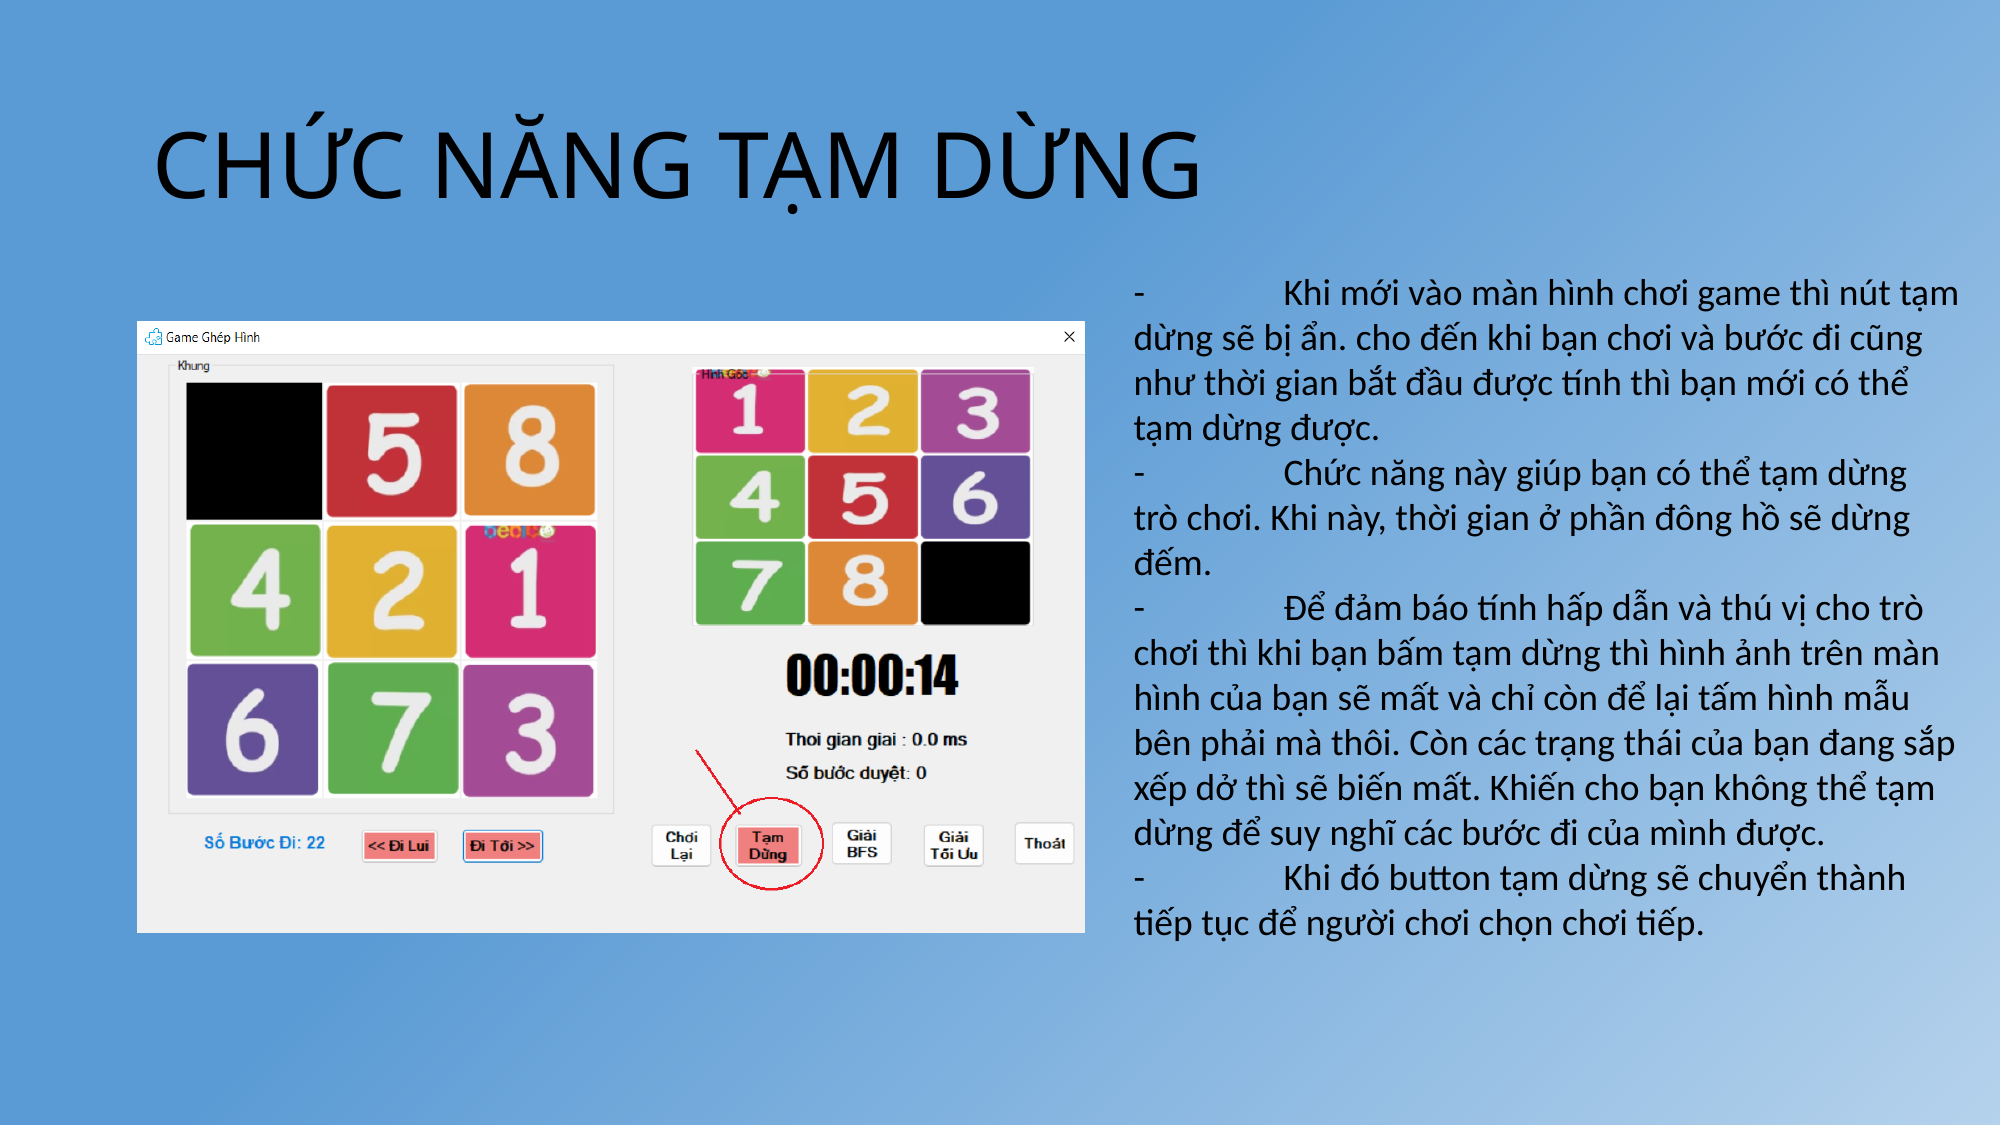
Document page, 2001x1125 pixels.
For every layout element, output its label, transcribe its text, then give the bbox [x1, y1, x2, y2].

title CHỨC NĂNG TẠM DỪNG [137, 59, 1863, 278]
text_box - Khi mới vào màn hình chơi game thì nút tạm dừng sẽ bị ẩn. cho đến khi bạn chơi và bước đi cũng như thời gian bắt đầu được tính thì bạn mới có thể tạm dừng được. - Chức năng này giúp bạn có thể tạm dừng trò chơi. Khi này, thời gian ở phần đông hồ sẽ dừng đếm. - Để đảm báo tính hấp dẫn và thú vị cho trò chơi thì khi bạn bấm tạm dừng thì hình ảnh trên màn hình của bạn sẽ mất và chỉ còn để lại tấm hình mẫu bên phải mà thôi. Còn các trạng thái của bạn đang sắp xếp dở thì sẽ biến mất. Khiến cho bạn không thể tạm dừng để suy nghĩ các bước đi của mình được. - Khi đó button tạm dừng sẽ chuyển thành tiếp tục để người chơi chọn chơi tiếp. [1118, 260, 1975, 996]
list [137, 321, 1085, 933]
